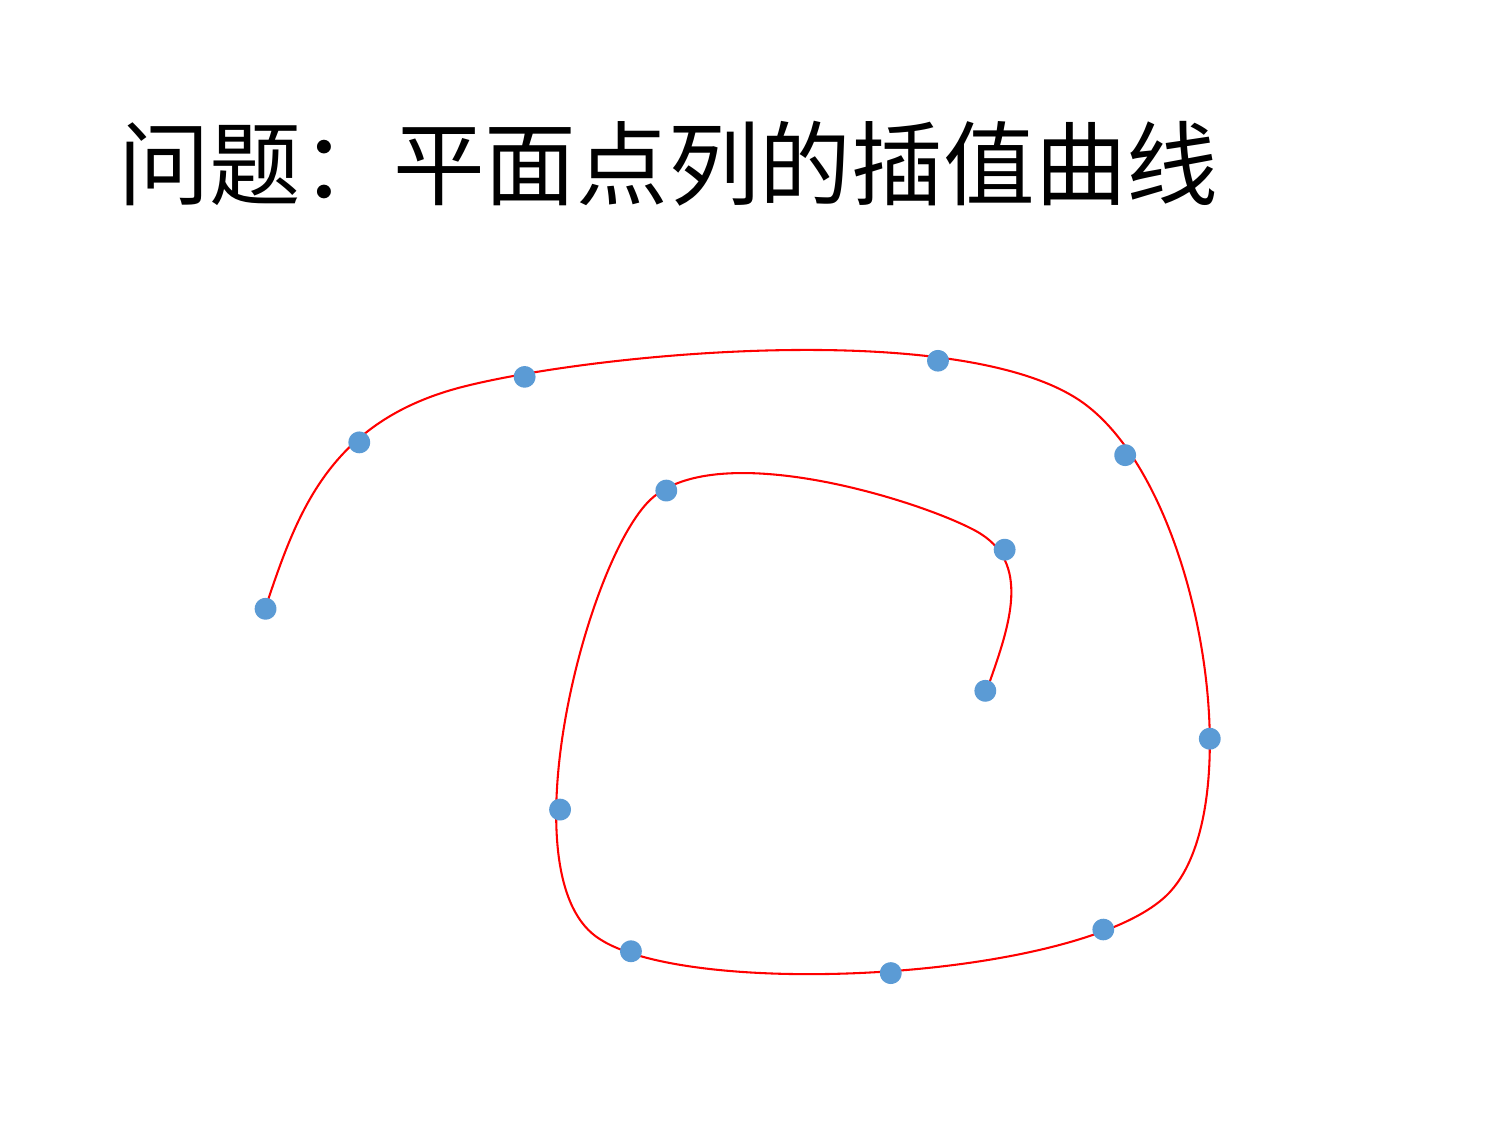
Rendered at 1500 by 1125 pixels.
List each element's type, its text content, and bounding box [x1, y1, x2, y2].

text_box [548, 797, 573, 822]
text_box [654, 478, 679, 503]
text_box [267, 348, 1211, 976]
text_box [618, 939, 643, 964]
text_box [347, 430, 372, 455]
text_box [253, 596, 278, 621]
text_box [512, 365, 537, 389]
text_box [878, 961, 903, 986]
text_box [1197, 726, 1222, 751]
text_box [992, 537, 1017, 562]
text_box [1091, 917, 1116, 942]
text_box [973, 678, 998, 703]
title 问题：平面点列的插值曲线 [103, 59, 1397, 278]
text_box [926, 348, 950, 373]
text_box [1113, 443, 1138, 468]
